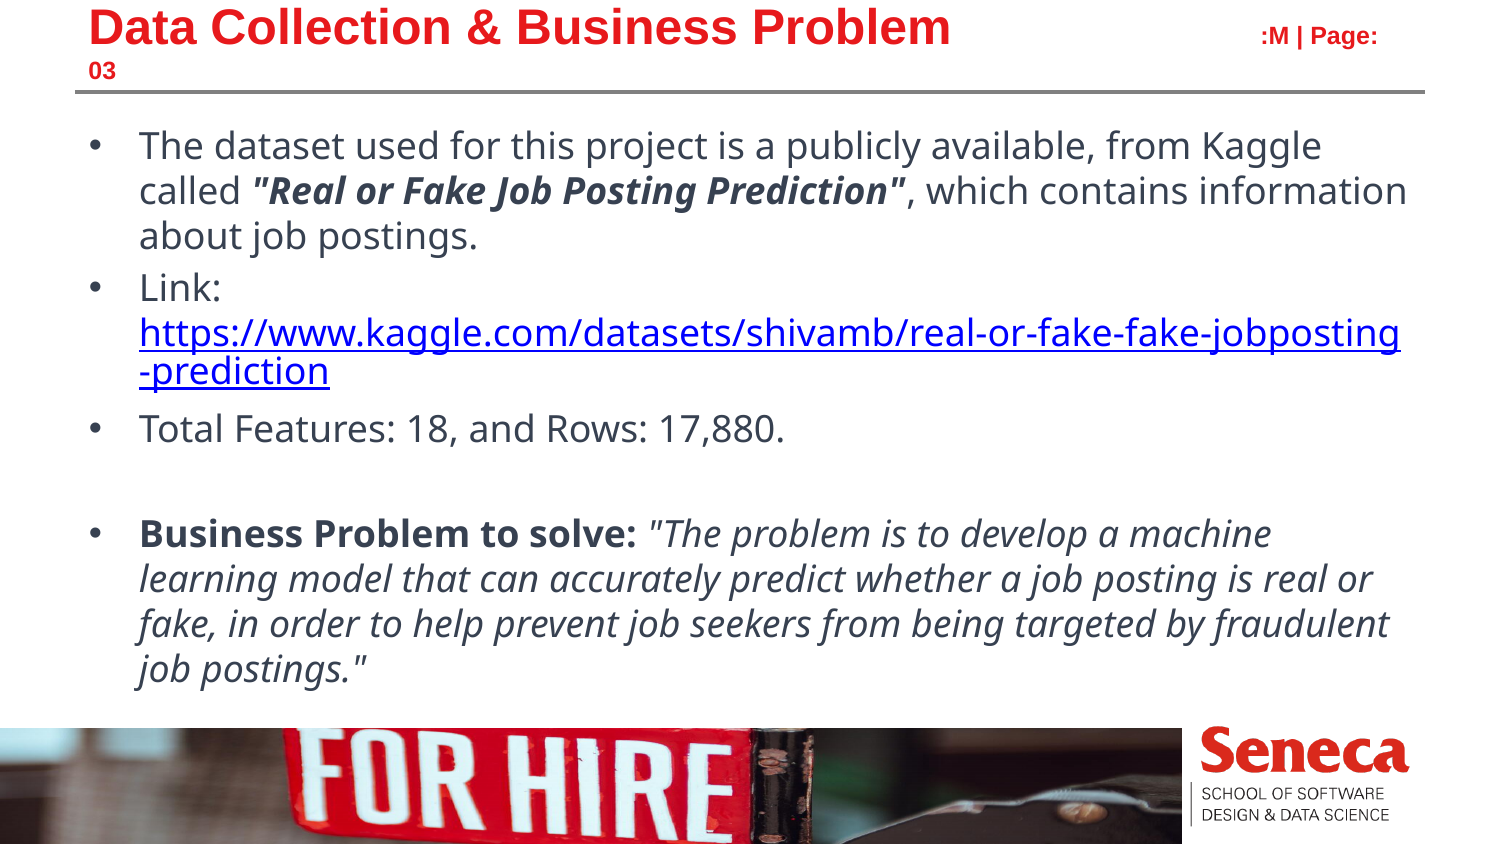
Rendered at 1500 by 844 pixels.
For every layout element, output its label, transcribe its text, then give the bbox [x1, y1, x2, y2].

picture [0, 718, 1500, 844]
title Data Collection & Business Problem :M | Page: 03 [75, 0, 1425, 92]
list The dataset used for this project is a publicly available, from Kaggle called "Real or Fake Job Posting Prediction", which contains information about job postings. Link: https://www.kaggle.com/datasets/shivamb/real-or-fake-fake-jobposting-prediction Total Features: 18, and Rows: 17,880. Business Problem to solve: "The problem is to develop a machine learning model that can accurately predict whether a job posting is real or fake, in order to help prevent job seekers from being targeted by fraudulent job postings." [75, 114, 1426, 740]
